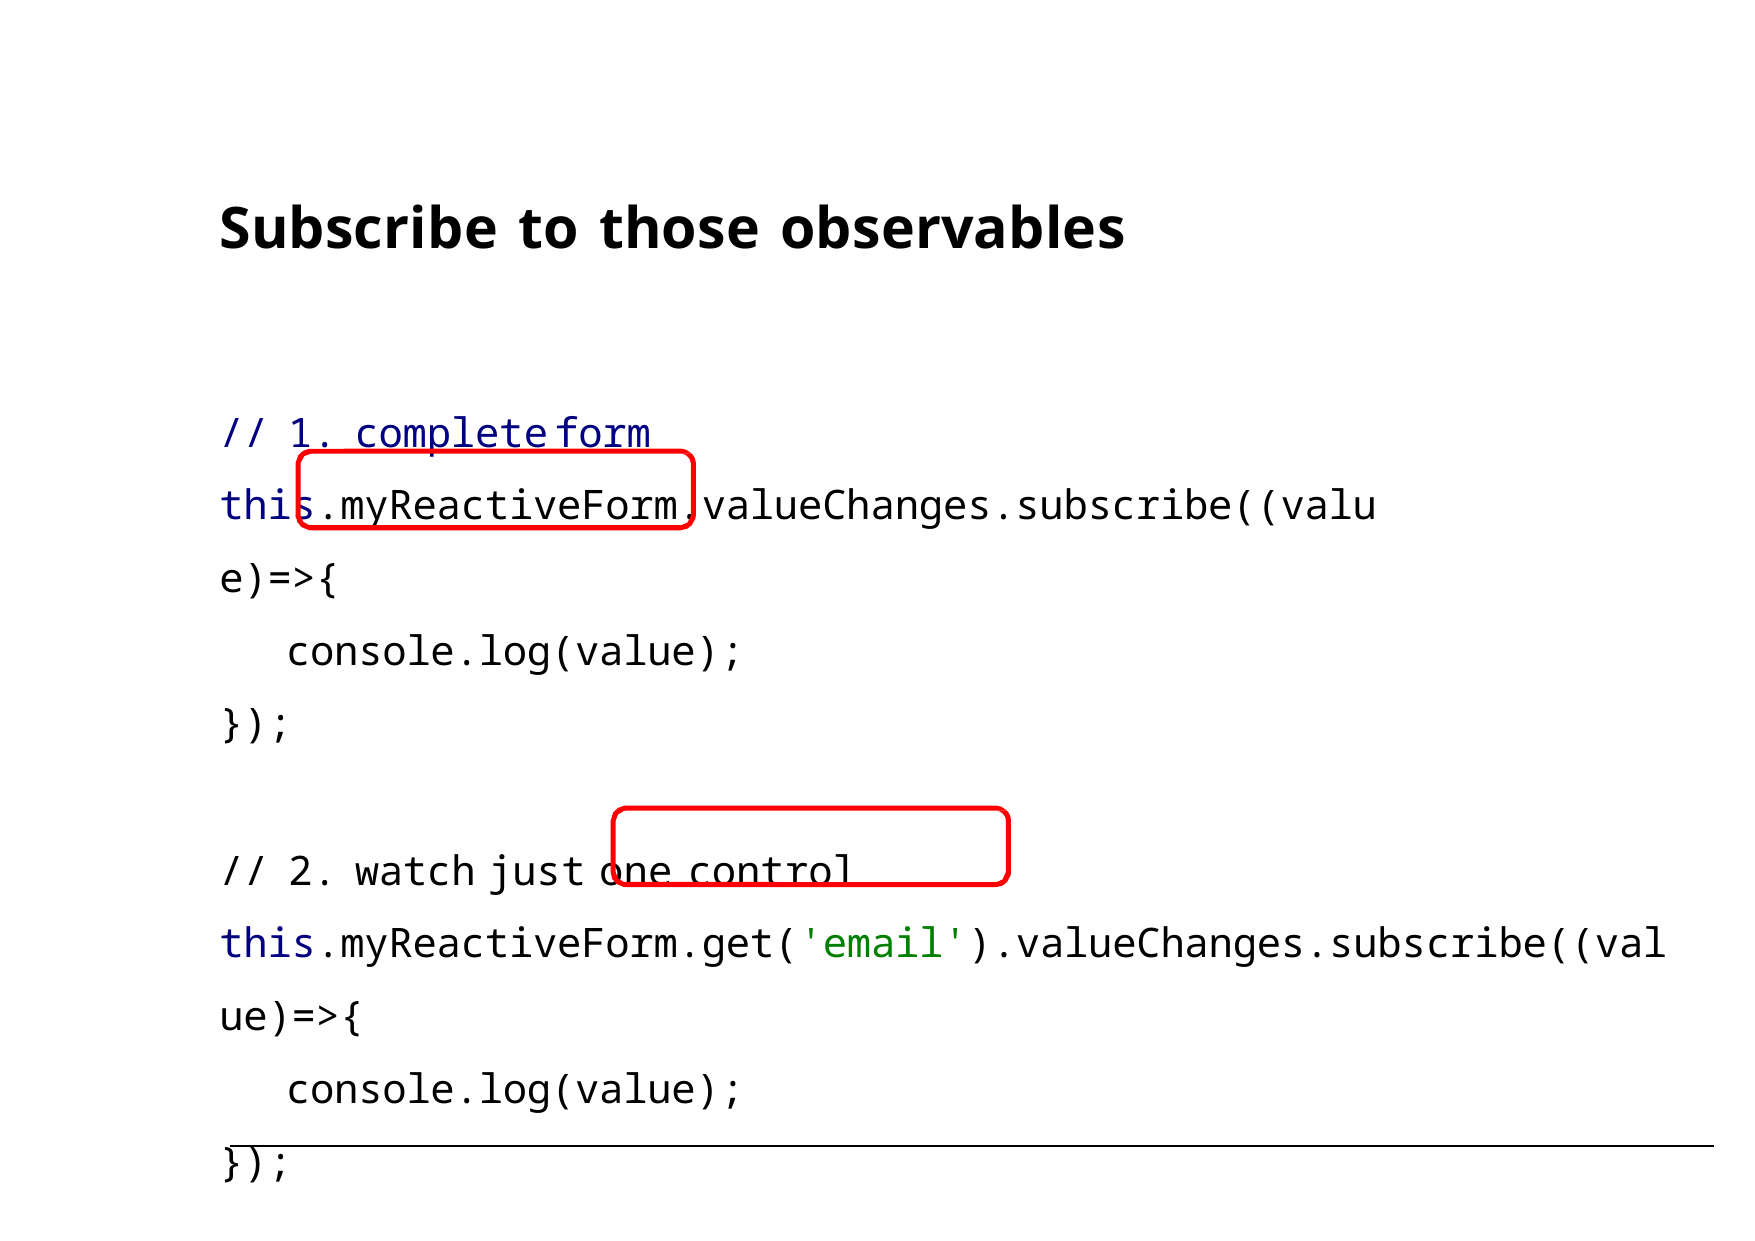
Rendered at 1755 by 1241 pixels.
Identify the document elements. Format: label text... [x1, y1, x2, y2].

text_box Subscribe to those observables [217, 191, 1242, 261]
text_box [610, 805, 1011, 888]
text_box [295, 448, 696, 531]
text_box // 1. complete form this.myReactiveForm.valueChanges.subscribe((value)=>{ console.log(value); }); // 2. watch just one control this.myReactiveForm.get('email').valueChanges.subscribe((value)=>{ console.log(value); }); [217, 382, 1688, 1184]
